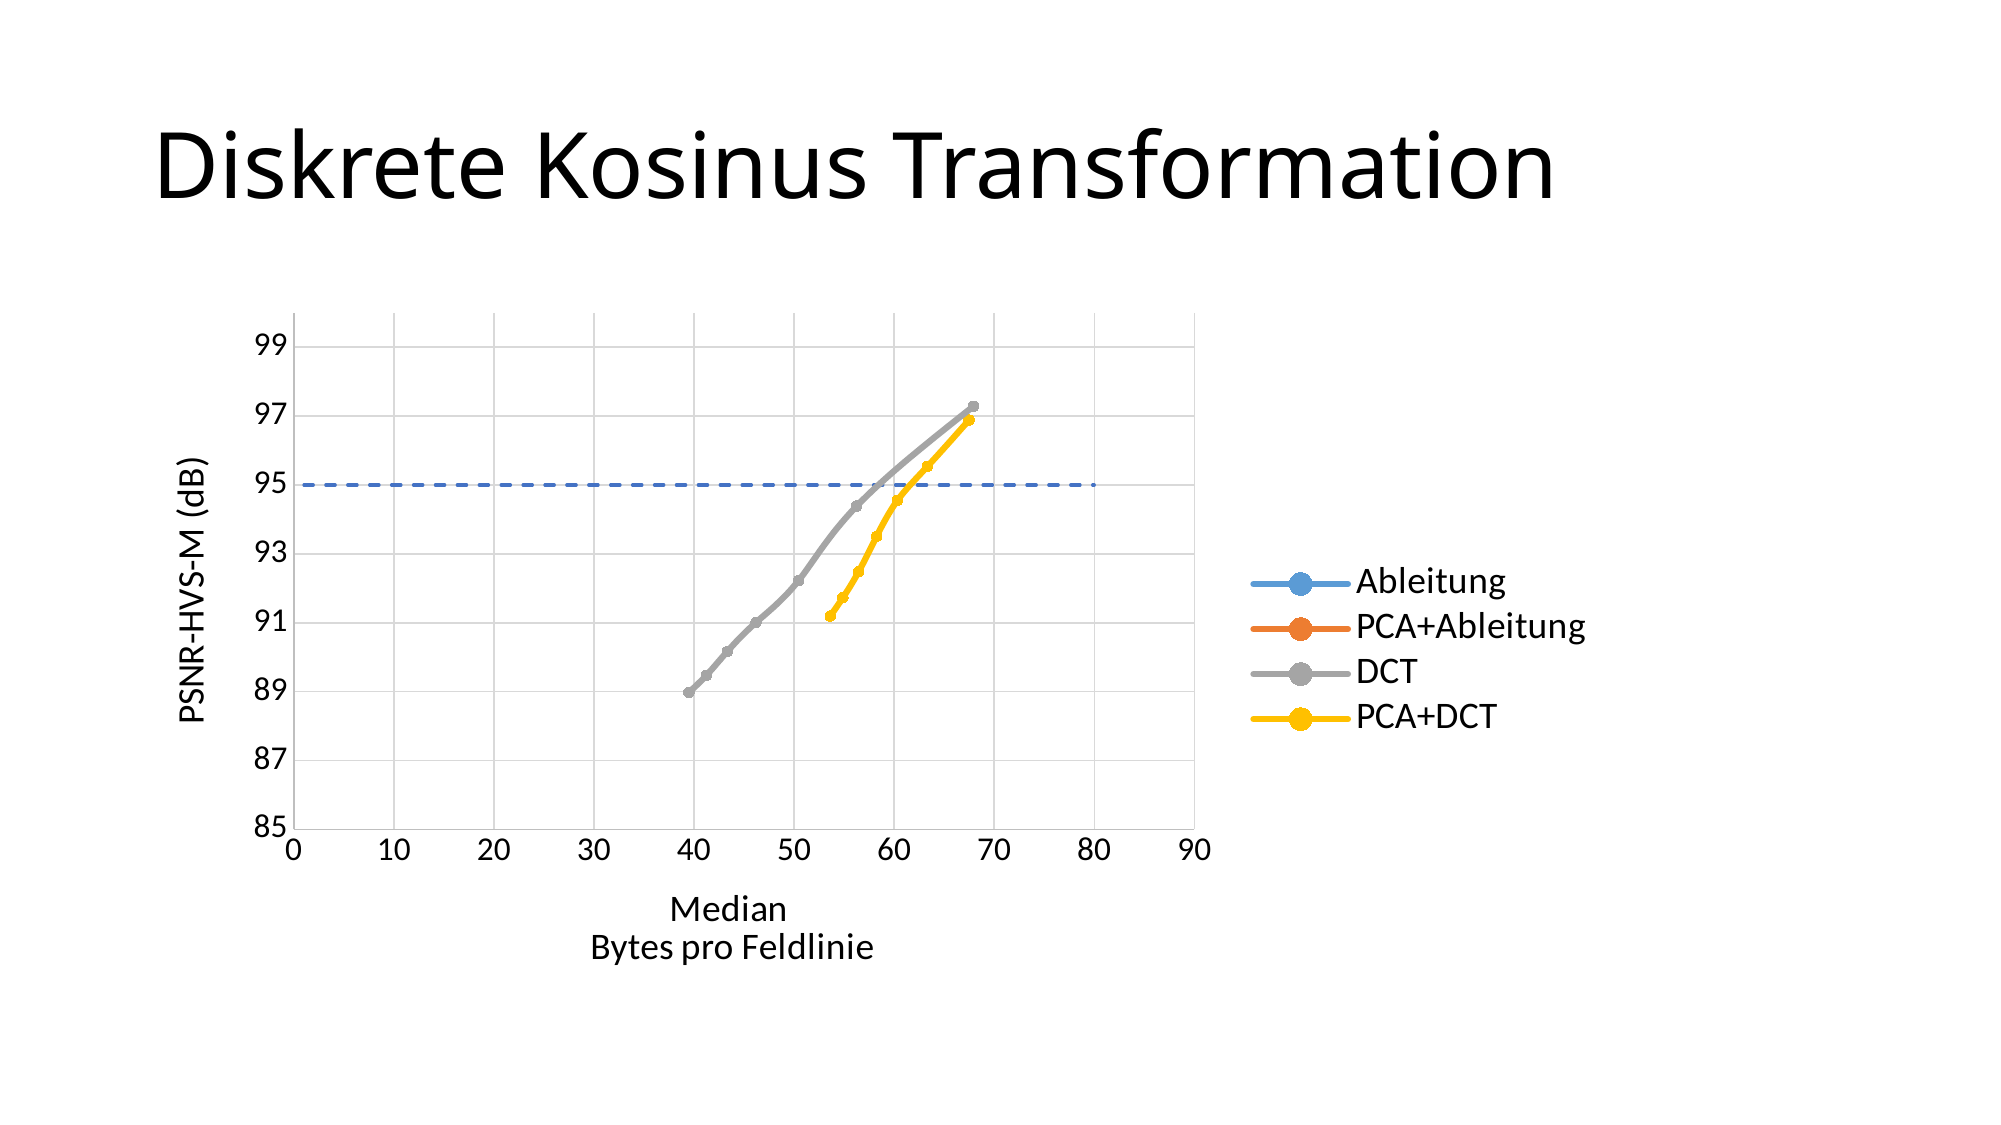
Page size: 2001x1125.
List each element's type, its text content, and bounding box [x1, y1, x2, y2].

chart [137, 298, 1611, 1005]
title Diskrete Kosinus Transformation [137, 59, 1863, 278]
